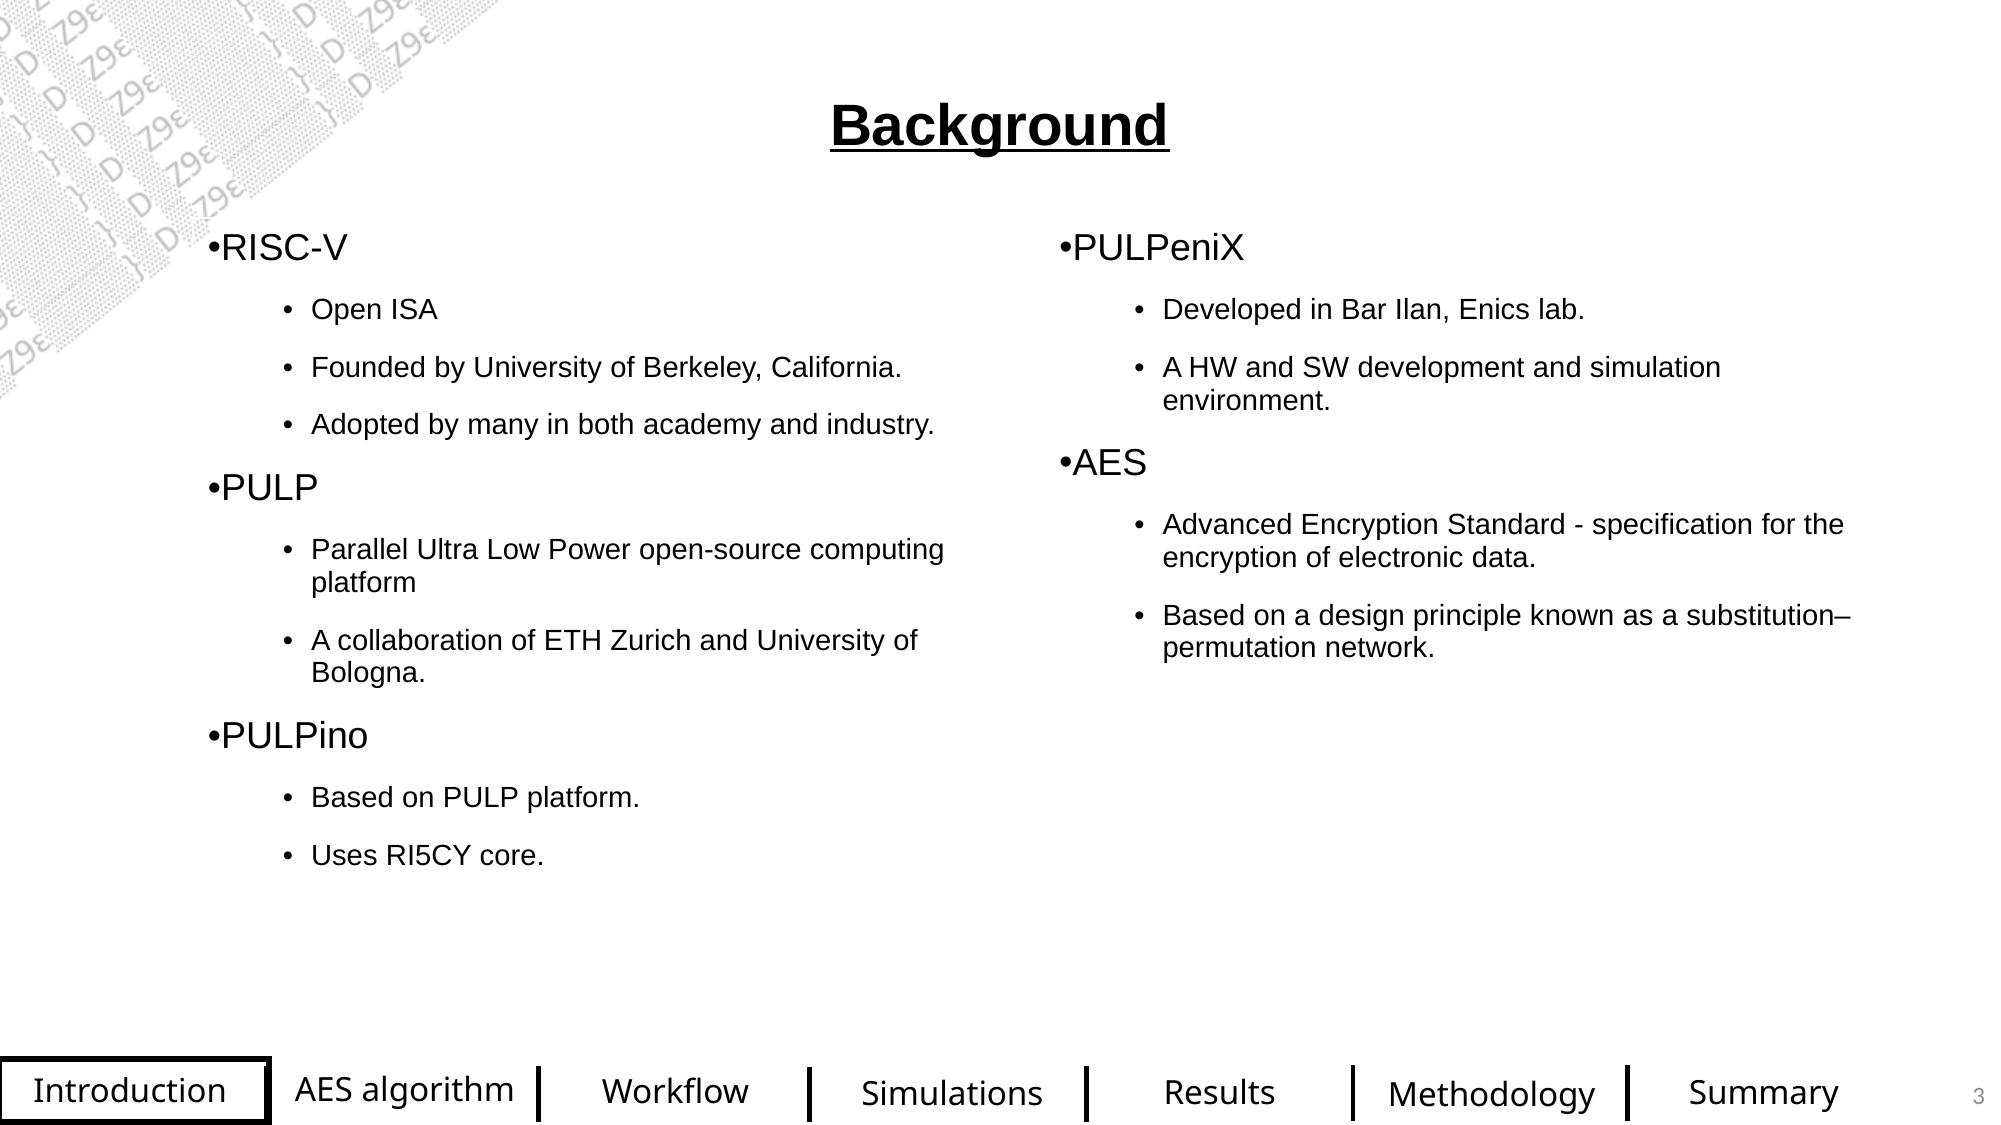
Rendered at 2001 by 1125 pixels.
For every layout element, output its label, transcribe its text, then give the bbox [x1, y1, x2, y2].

slide_number 3 [1550, 1065, 2000, 1125]
text_box Methodology [1358, 1065, 1625, 1121]
table_header PULPeniX Developed in Bar Ilan, Enics lab. A HW and SW development and simulation environment. AES Advanced Encryption Standard - specification for the encryption of electronic data. Based on a design principle known as a substitution–permutation network. [1045, 219, 1895, 1011]
text_box Workflow [541, 1062, 810, 1118]
text_box Summary [1630, 1064, 1898, 1120]
text_box [0, 1058, 270, 1123]
title Background [249, 48, 1750, 167]
text_box Simulations [821, 1065, 1084, 1120]
text_box Results [1086, 1064, 1353, 1120]
text_box AES algorithm [271, 1061, 539, 1116]
table_header RISC-V Open ISA Founded by University of Berkeley, California. Adopted by many in both academy and industry. PULP Parallel Ultra Low Power open-source computing platform A collaboration of ETH Zurich and University of Bologna. PULPino Based on PULP platform. Uses RI5CY core. [194, 219, 1044, 1011]
